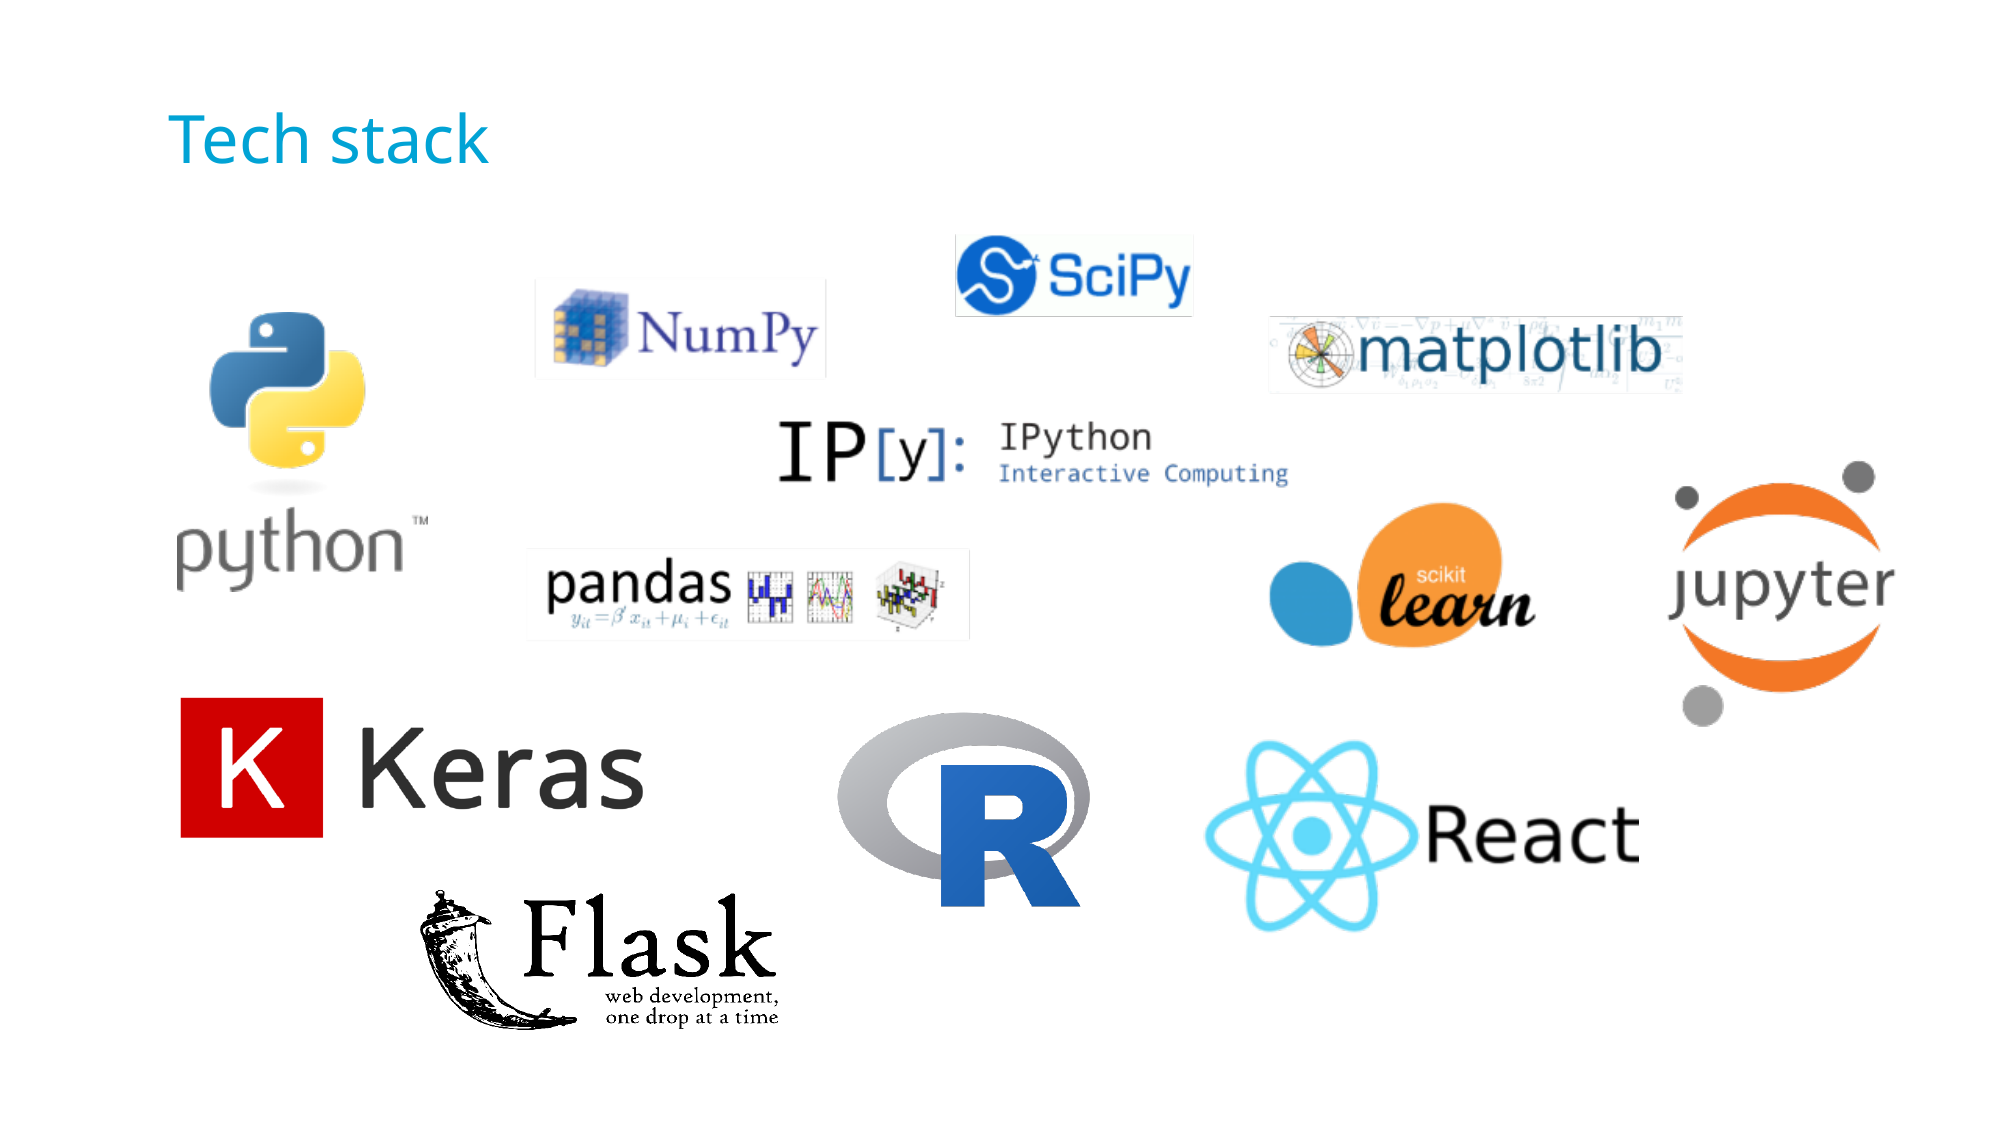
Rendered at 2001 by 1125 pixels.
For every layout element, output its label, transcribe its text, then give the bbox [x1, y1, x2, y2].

text_box Tech stack [154, 89, 506, 185]
picture [177, 312, 428, 592]
picture [410, 885, 787, 1033]
picture [178, 234, 1924, 945]
